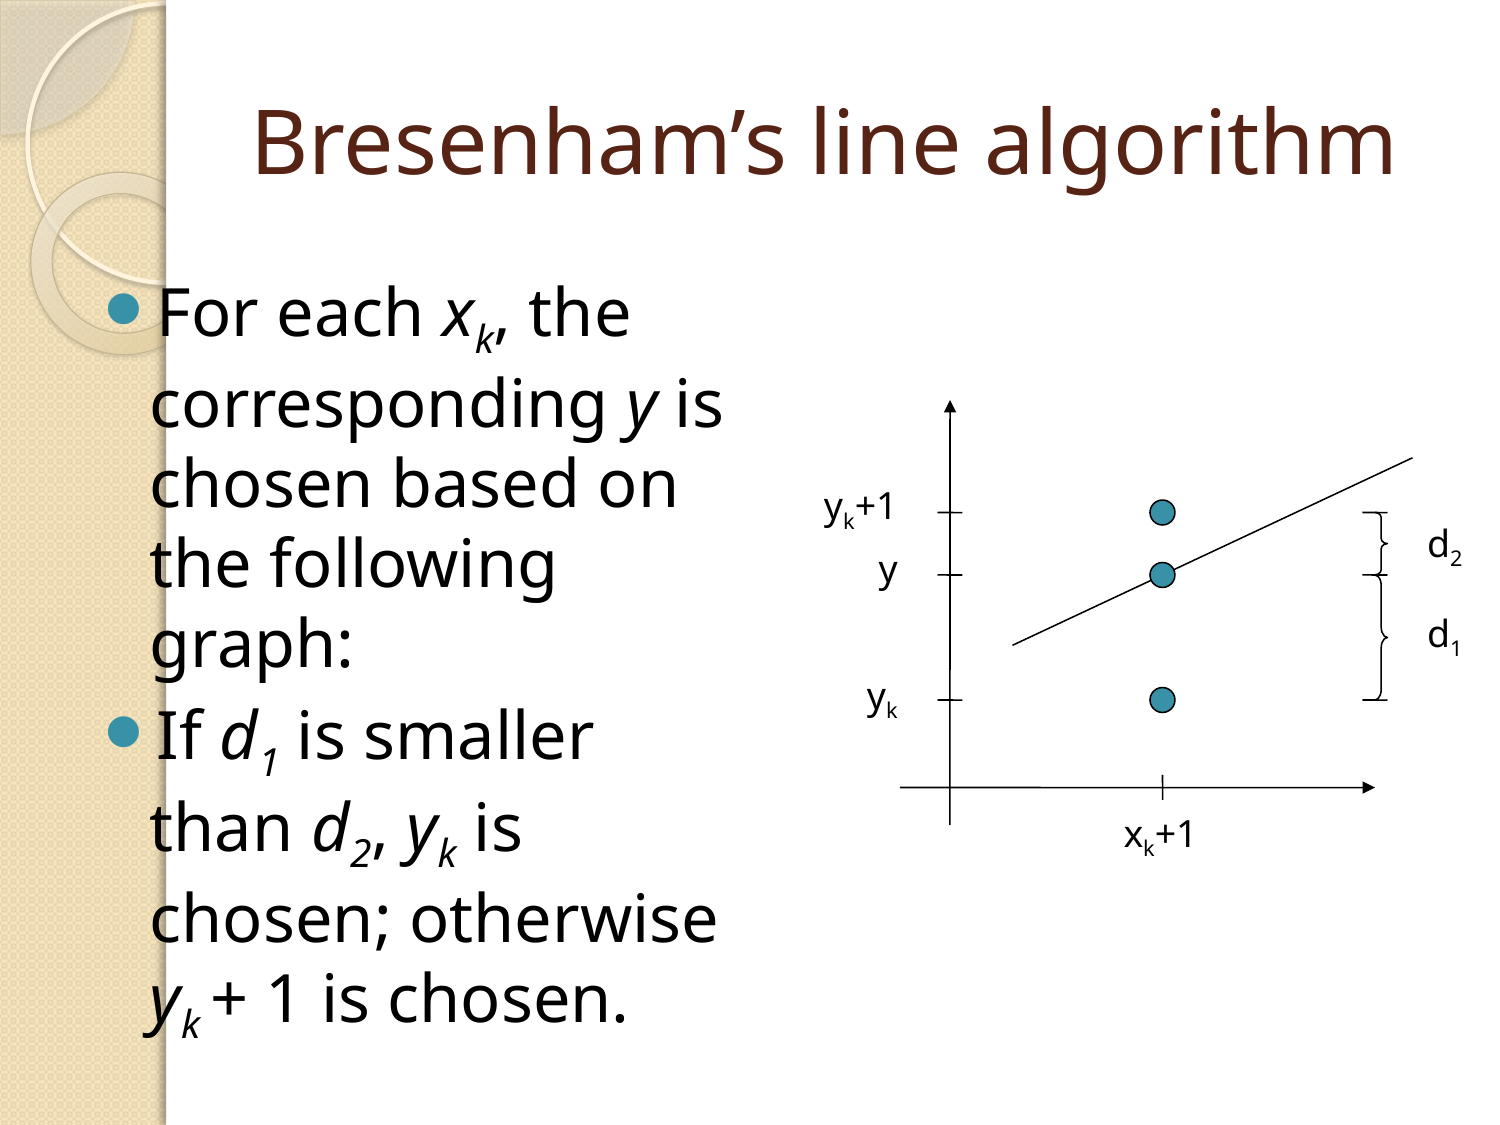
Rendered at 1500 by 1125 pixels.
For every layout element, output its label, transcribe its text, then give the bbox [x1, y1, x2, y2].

text_box [943, 399, 957, 512]
text_box d2 [1412, 512, 1500, 579]
text_box [1374, 575, 1388, 701]
list For each xk, the corresponding y is chosen based on the following graph: If d1 is smaller than d2, yk is chosen; otherwise yk + 1 is chosen. [75, 262, 763, 1005]
text_box xk+1 [1074, 802, 1213, 869]
text_box yk [774, 664, 913, 731]
text_box [1374, 512, 1388, 575]
text_box [1149, 562, 1175, 588]
text_box [1149, 500, 1175, 526]
text_box [1163, 781, 1375, 794]
title Bresenham’s line algorithm [235, 45, 1466, 233]
text_box yk+1 [774, 474, 913, 537]
text_box [1149, 687, 1175, 713]
text_box d1 [1412, 602, 1500, 669]
text_box y [774, 537, 913, 598]
